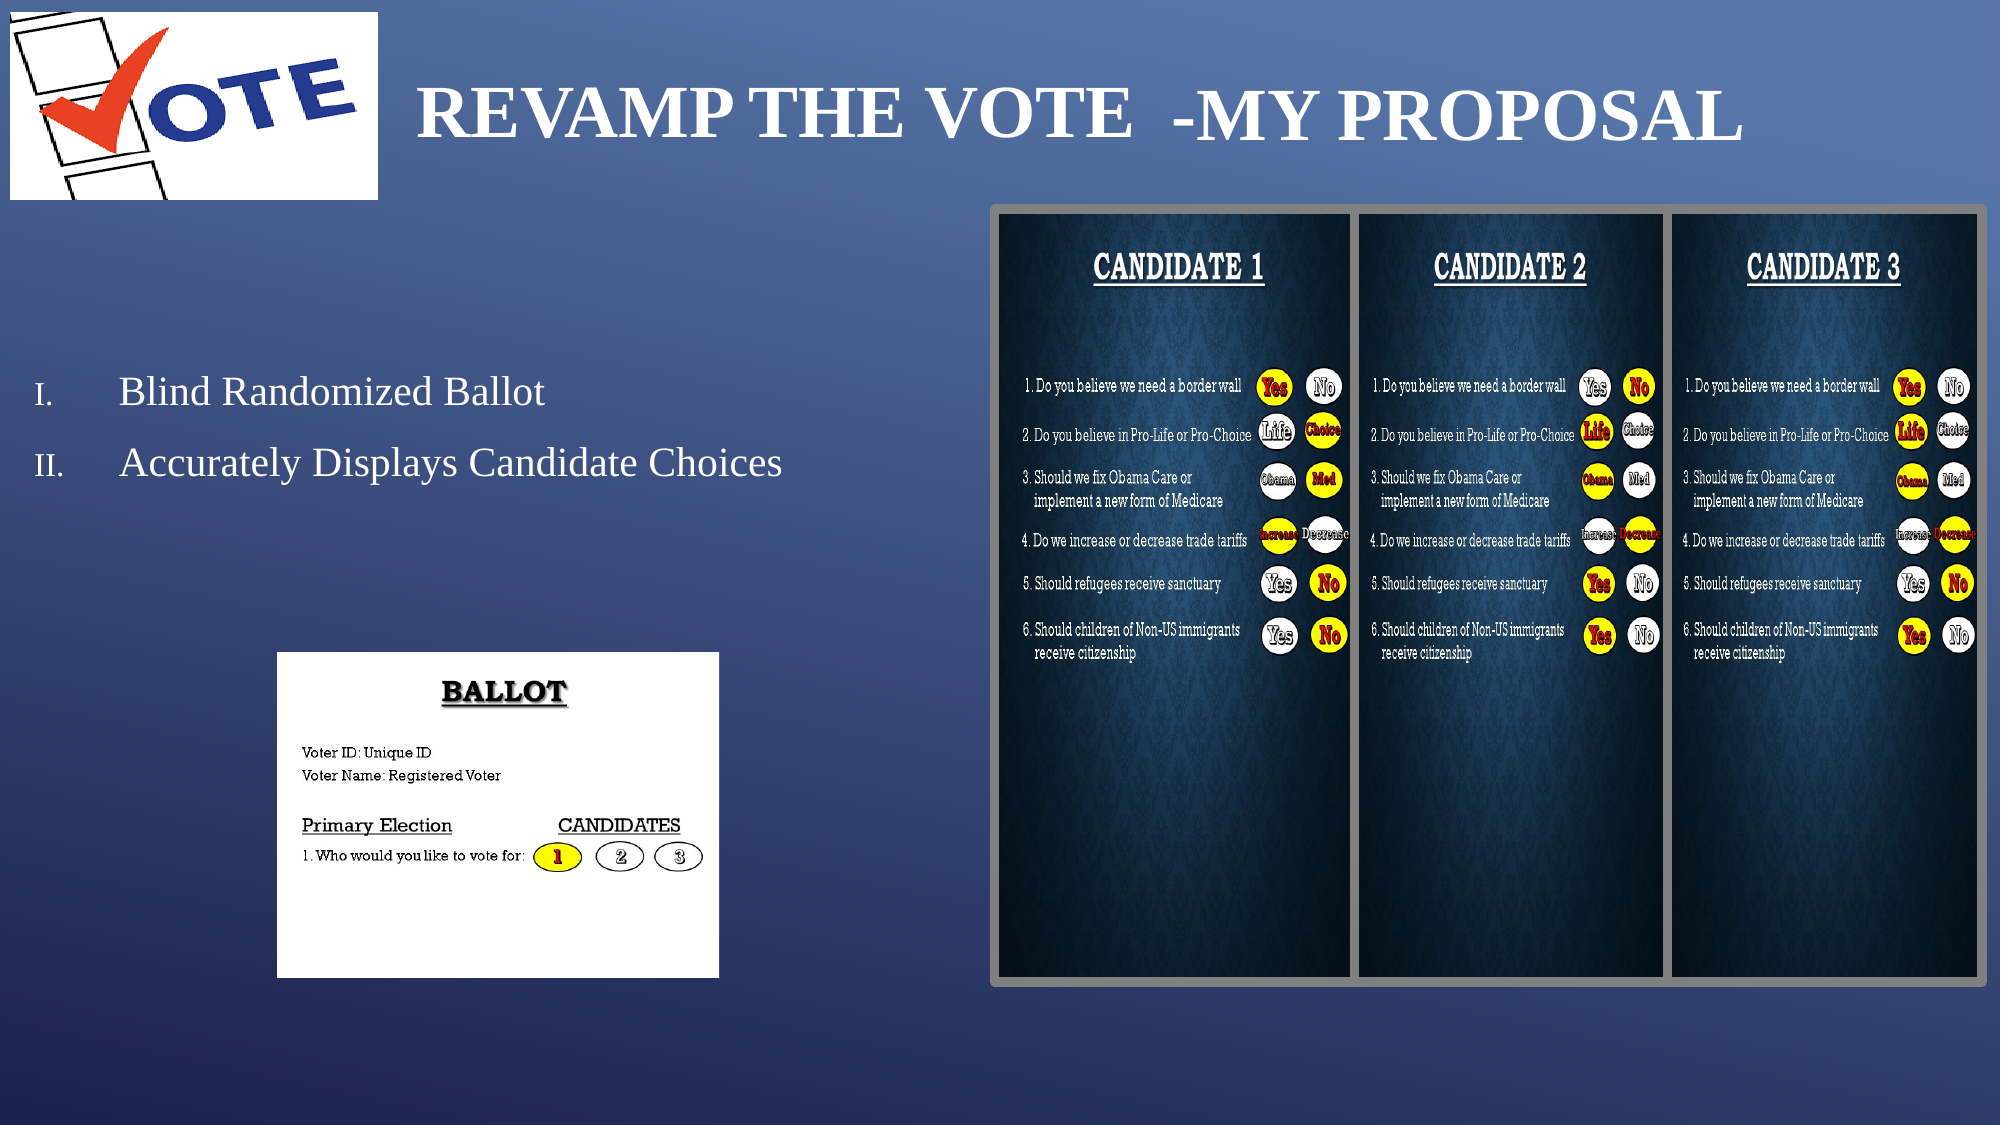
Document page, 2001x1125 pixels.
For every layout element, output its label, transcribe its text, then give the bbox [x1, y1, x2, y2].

list Blind Randomized Ballot Accurately Displays Candidate Choices [19, 198, 1420, 792]
picture [999, 213, 1978, 978]
picture [275, 651, 720, 978]
picture [10, 12, 378, 200]
text_box -My Proposal [1156, 23, 1954, 198]
